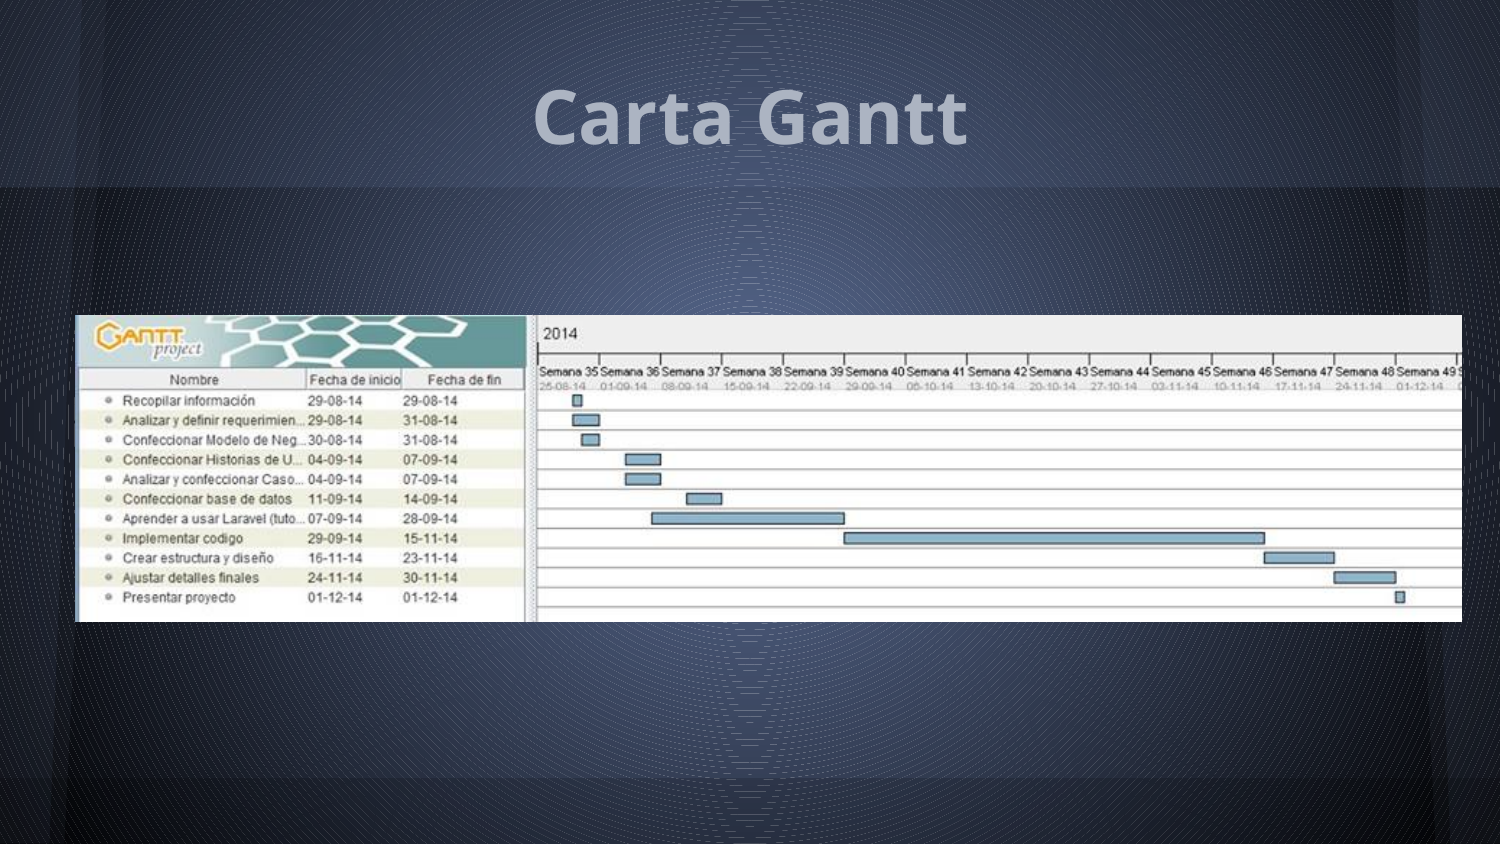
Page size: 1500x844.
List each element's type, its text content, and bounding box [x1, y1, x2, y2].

title Carta Gantt [75, 33, 1425, 175]
picture [74, 315, 1462, 623]
